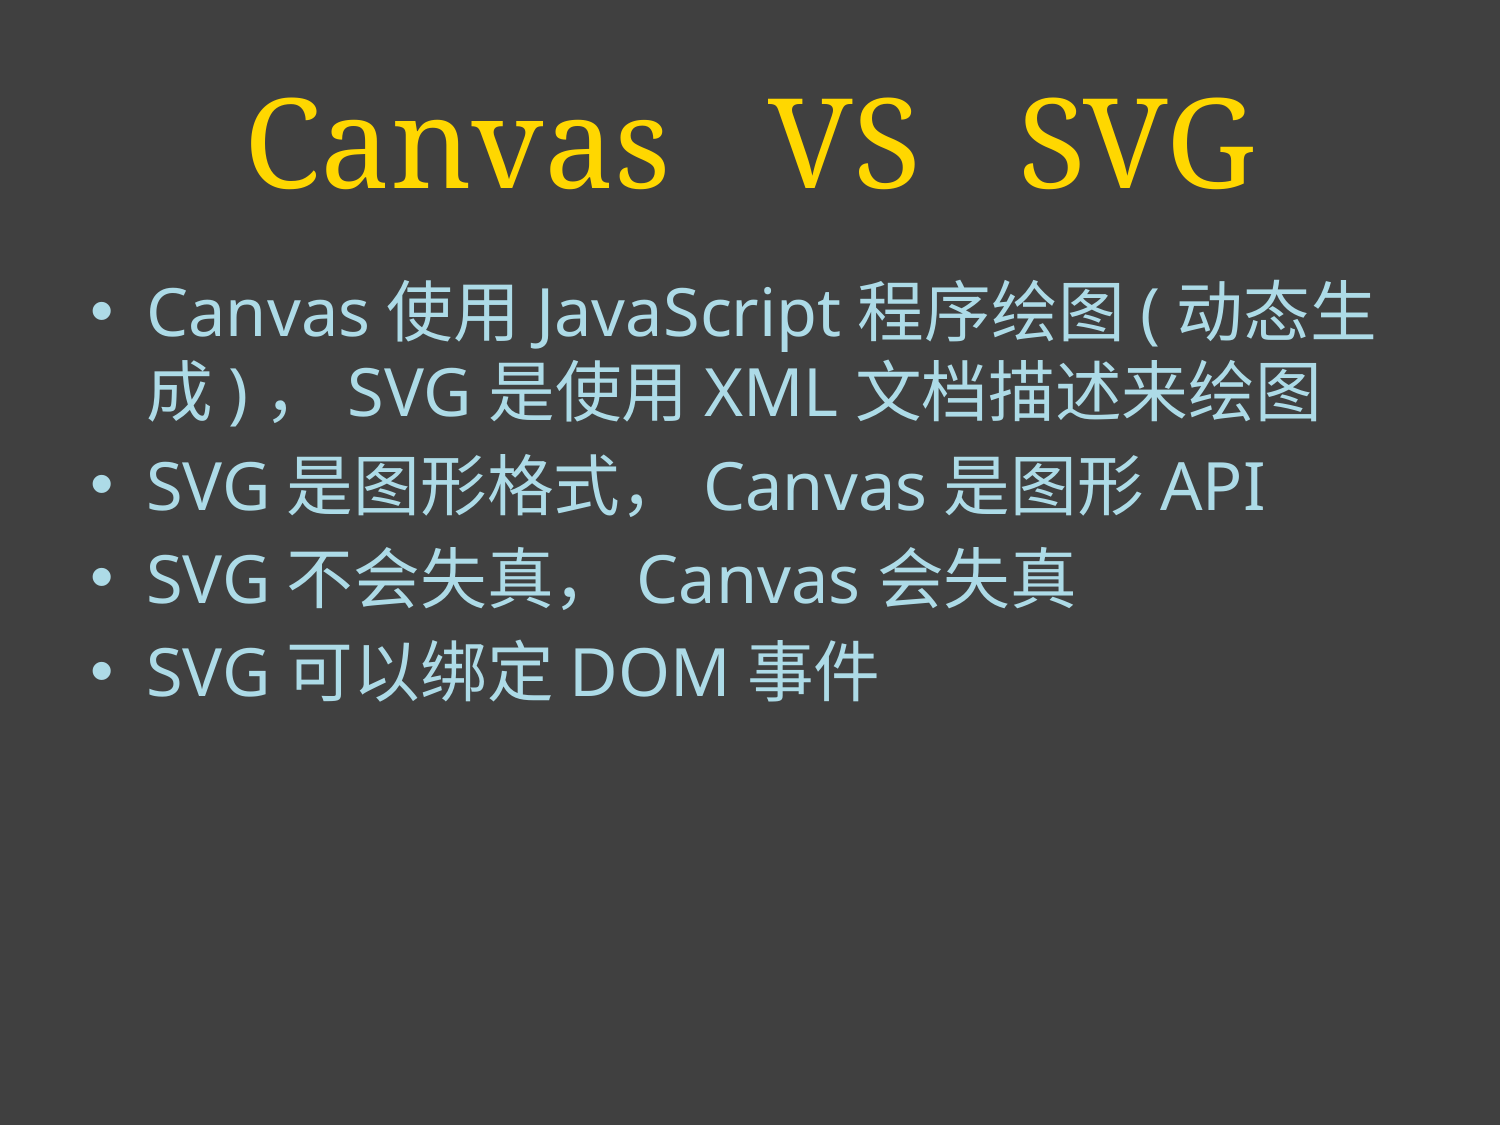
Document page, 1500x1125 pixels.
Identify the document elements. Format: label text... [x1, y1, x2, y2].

list Canvas使用JavaScript程序绘图(动态生成)，SVG是使用XML文档描述来绘图 SVG是图形格式，Canvas是图形API SVG不会失真，Canvas会失真 SVG可以绑定DOM事件 [75, 262, 1425, 1005]
title Canvas VS SVG [75, 45, 1425, 233]
